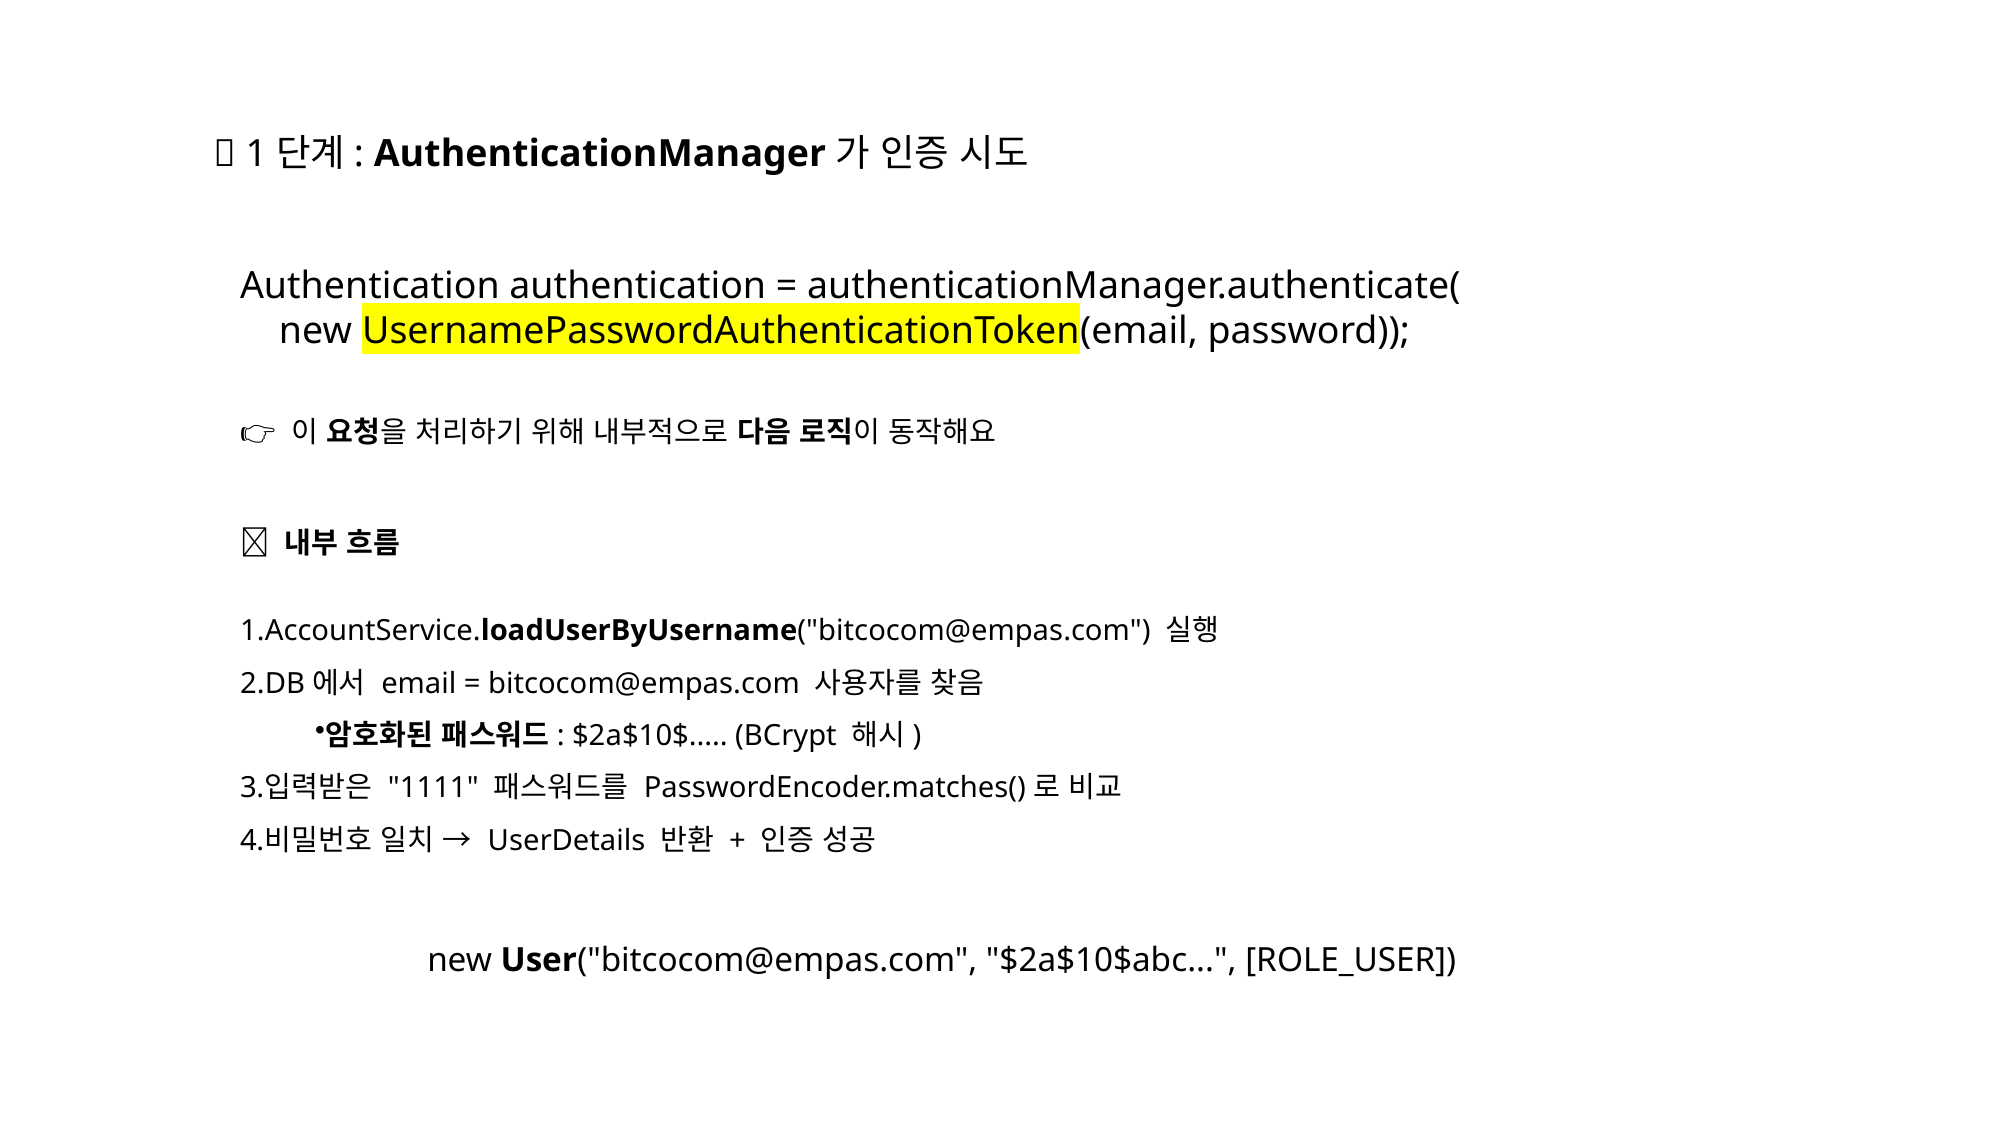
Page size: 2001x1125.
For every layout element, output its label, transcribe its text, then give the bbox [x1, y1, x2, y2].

text_box ✅ 1단계: AuthenticationManager가 인증 시도 [198, 121, 1199, 181]
text_box Authentication authentication = authenticationManager.authenticate( new UsernamePasswordAuthenticationToken(email, password)); [225, 253, 1677, 359]
text_box new User("bitcocom@empas.com", "$2a$10$abc...", [ROLE_USER]) [412, 930, 1588, 986]
text_box 👉 이 요청을 처리하기 위해 내부적으로 다음 로직이 동작해요 [225, 406, 1226, 456]
text_box ✅ 내부 흐름 AccountService.loadUserByUsername("bitcocom@empas.com") 실행 DB에서 email = bitcocom@empas.com 사용자를 찾음 암호화된 패스워드: $2a$10$..... (BCrypt 해시) 입력받은 "1111" 패스워드를 PasswordEncoder.matches()로 비교 비밀번호 일치 → UserDetails 반환 + 인증 성공 [225, 499, 1695, 864]
